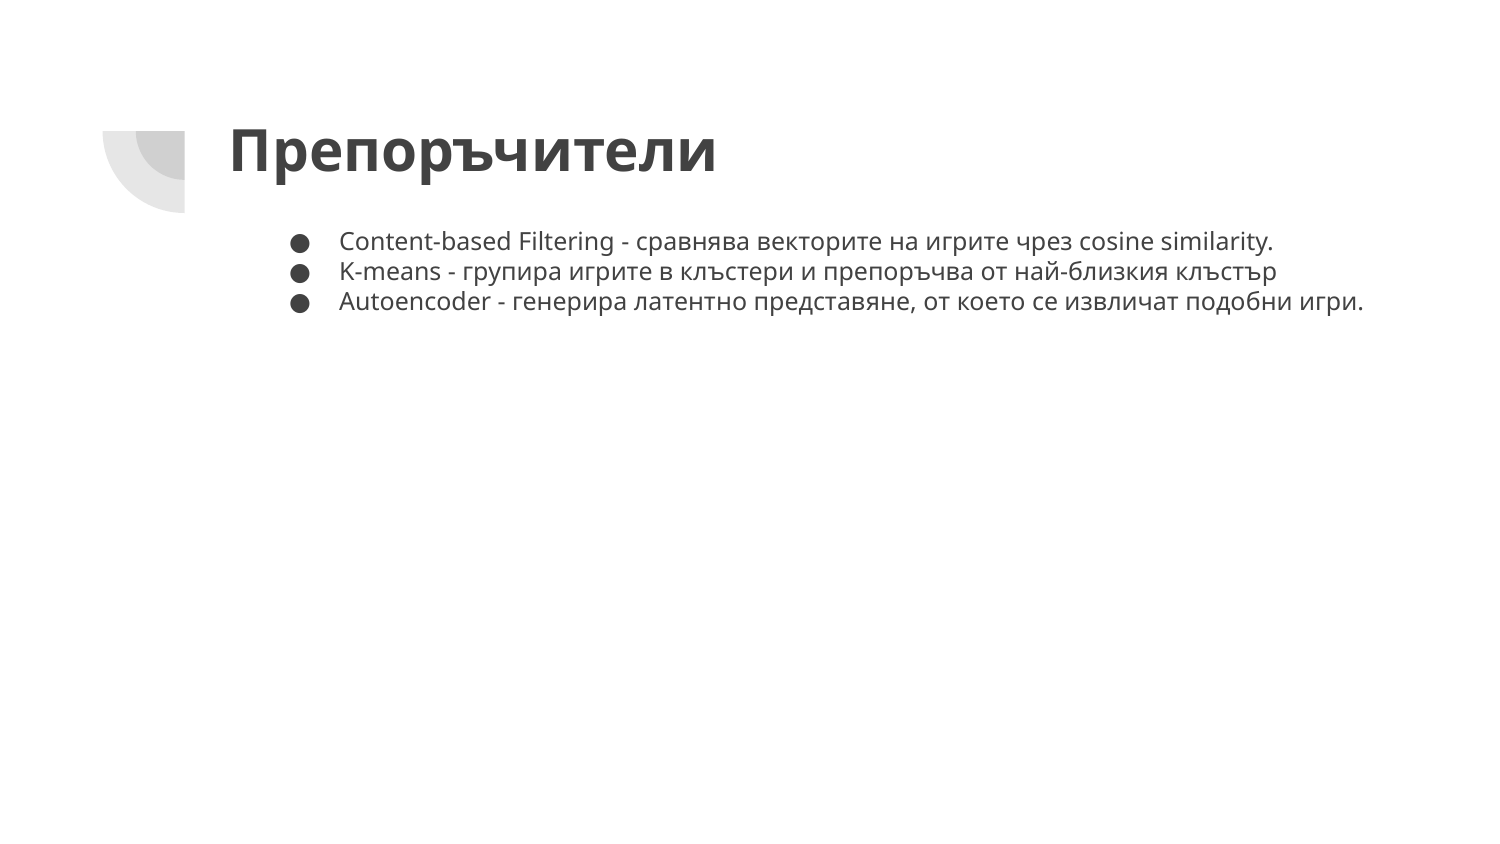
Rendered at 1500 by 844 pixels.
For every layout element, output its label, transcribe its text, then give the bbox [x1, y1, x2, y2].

title Препоръчители [213, 98, 1368, 263]
text_box Content-based Filtering - сравнява векторите на игрите чрез cosine similarity. K-means - групира игрите в клъстери и препоръчва от най-близкия клъстър Autoencoder - генерира латентно представяне, от което се извличат подобни игри. [249, 210, 1470, 730]
